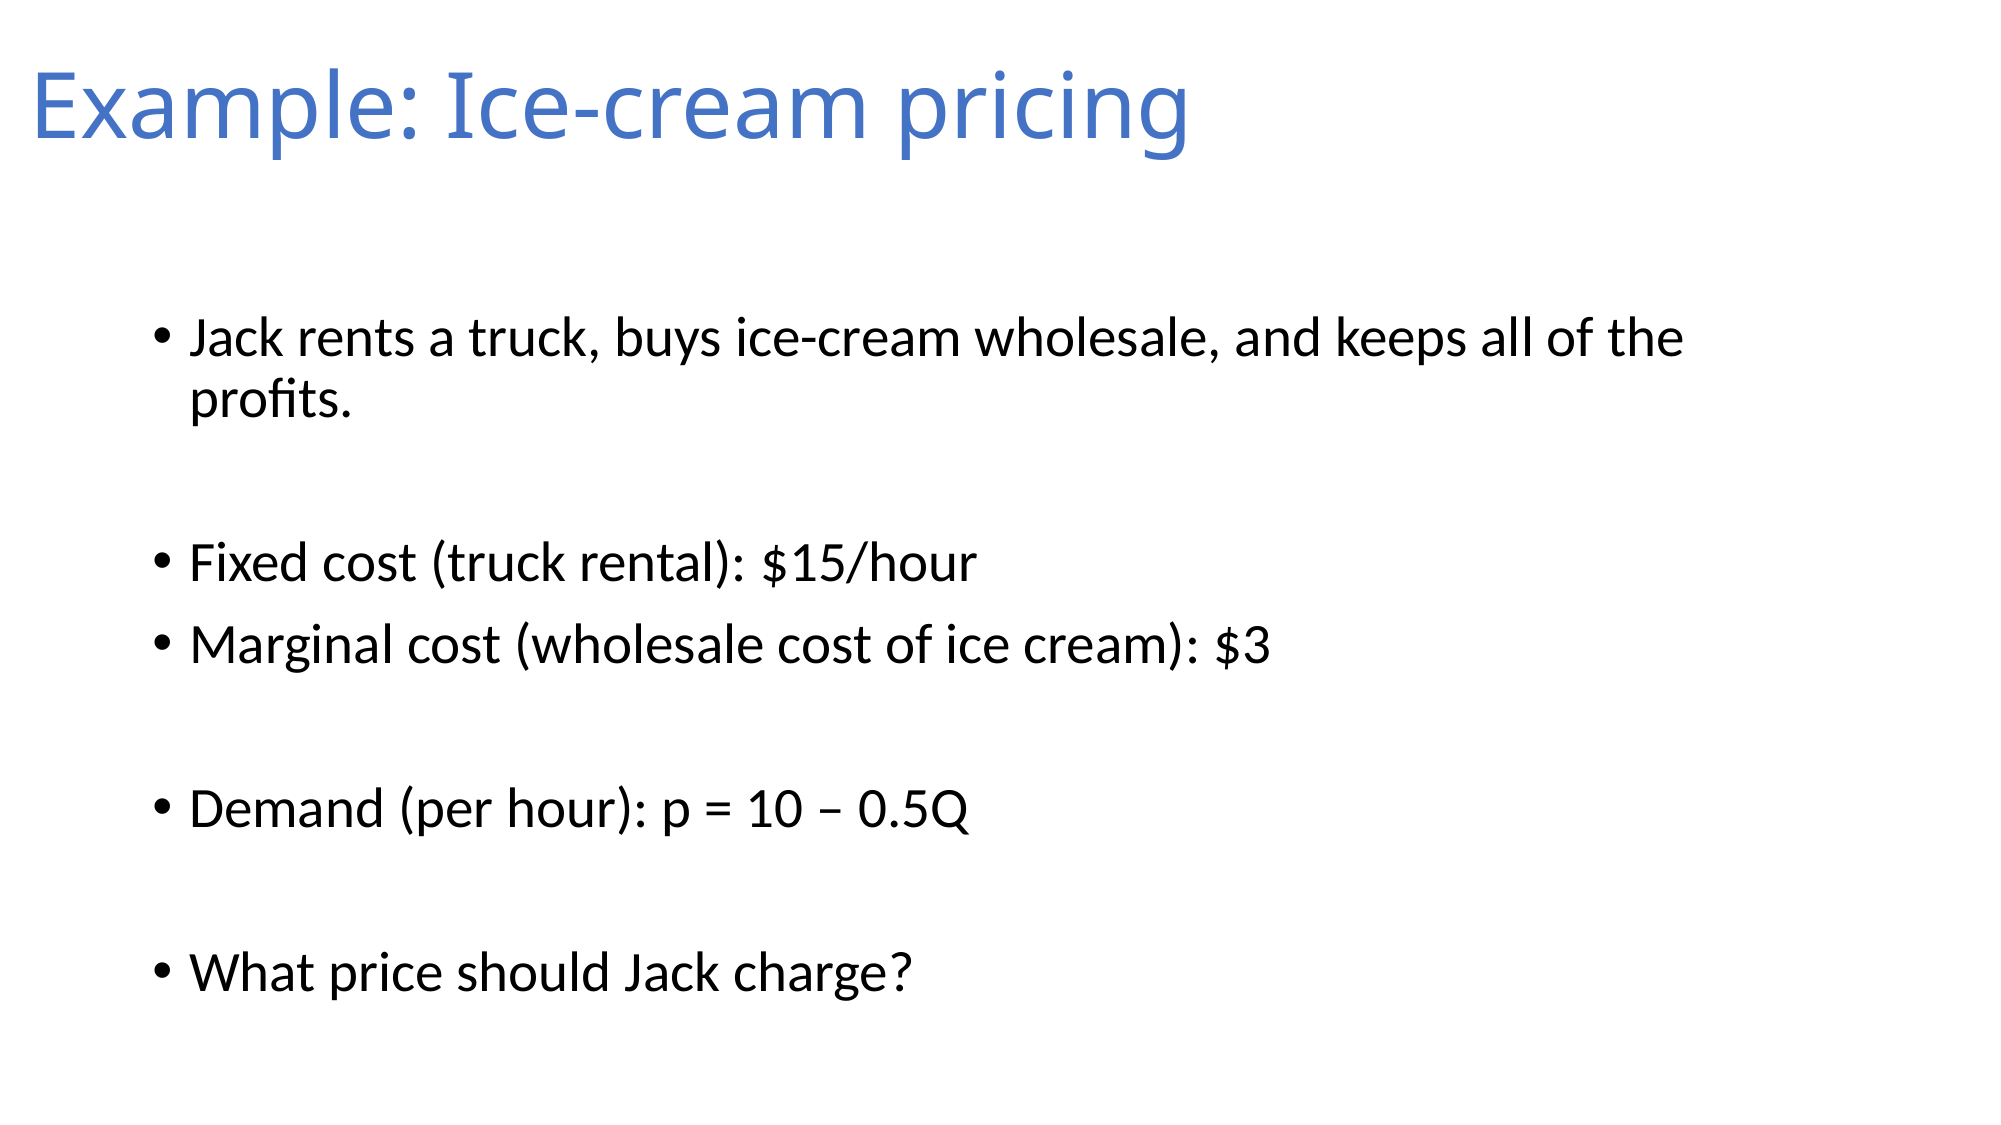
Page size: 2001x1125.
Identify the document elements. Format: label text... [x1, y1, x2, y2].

title Example: Ice-cream pricing [14, 0, 1740, 218]
list Jack rents a truck, buys ice-cream wholesale, and keeps all of the profits. Fixed cost (truck rental): $15/hour Marginal cost (wholesale cost of ice cream): $3 Demand (per hour): p = 10 – 0.5Q What price should Jack charge? [137, 299, 1863, 1014]
